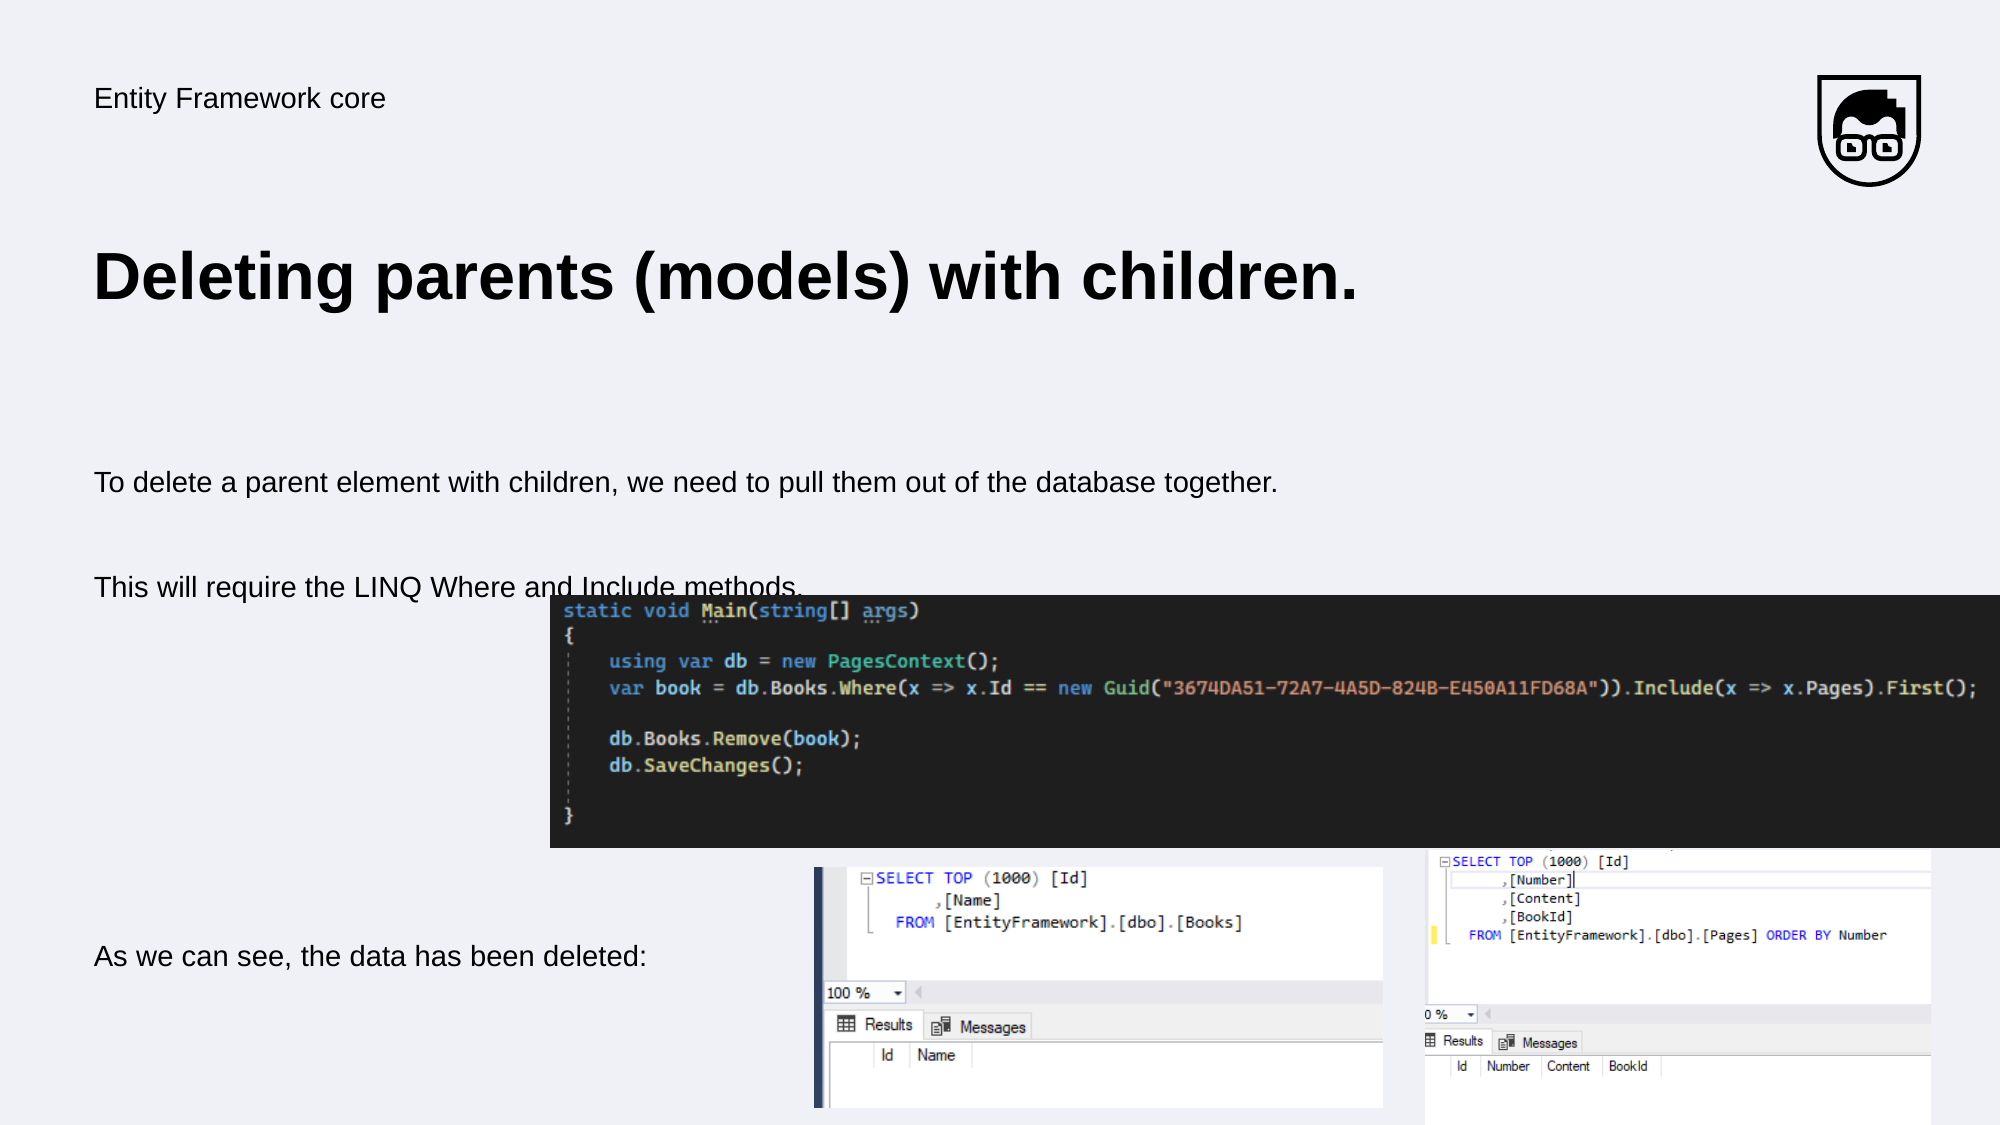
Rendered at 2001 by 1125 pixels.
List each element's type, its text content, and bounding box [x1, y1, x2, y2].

picture [813, 867, 1383, 1109]
title Deleting parents (models) with children. [78, 224, 1851, 438]
list To delete a parent element with children, we need to pull them out of the database together. This will require the LINQ Where and Include methods. As we can see, the data has been deleted: [78, 438, 1861, 1085]
list Entity Framework core [78, 75, 1000, 150]
picture [1425, 850, 1931, 1125]
picture [550, 595, 2000, 848]
